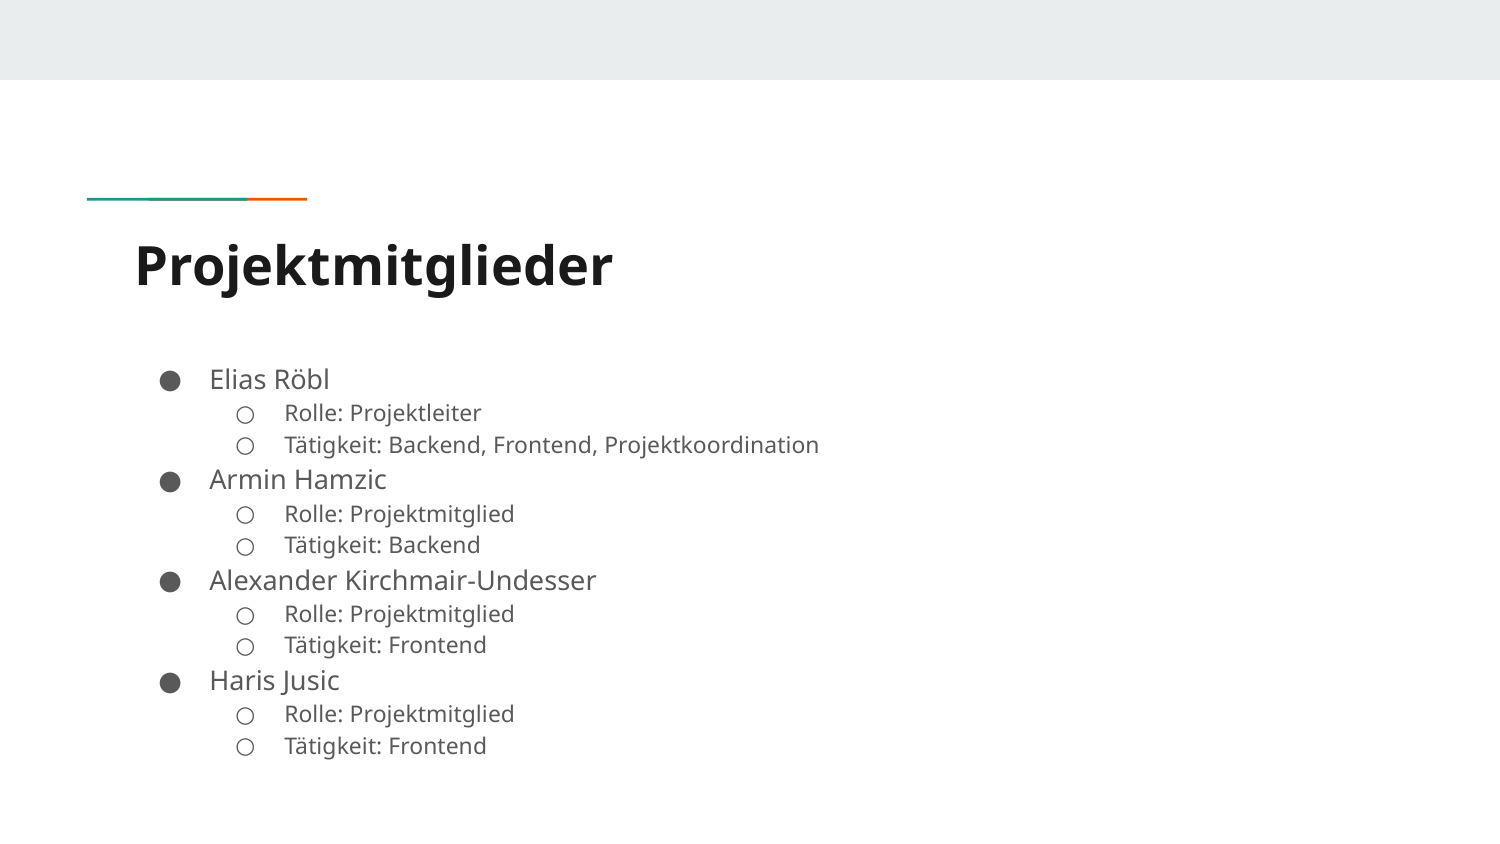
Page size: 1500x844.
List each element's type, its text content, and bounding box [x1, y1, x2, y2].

list Elias Röbl Rolle: Projektleiter Tätigkeit: Backend, Frontend, Projektkoordination Armin Hamzic Rolle: Projektmitglied Tätigkeit: Backend Alexander Kirchmair-Undesser Rolle: Projektmitglied Tätigkeit: Frontend Haris Jusic Rolle: Projektmitglied Tätigkeit: Frontend [119, 342, 1381, 784]
title Projektmitglieder [119, 216, 1381, 305]
